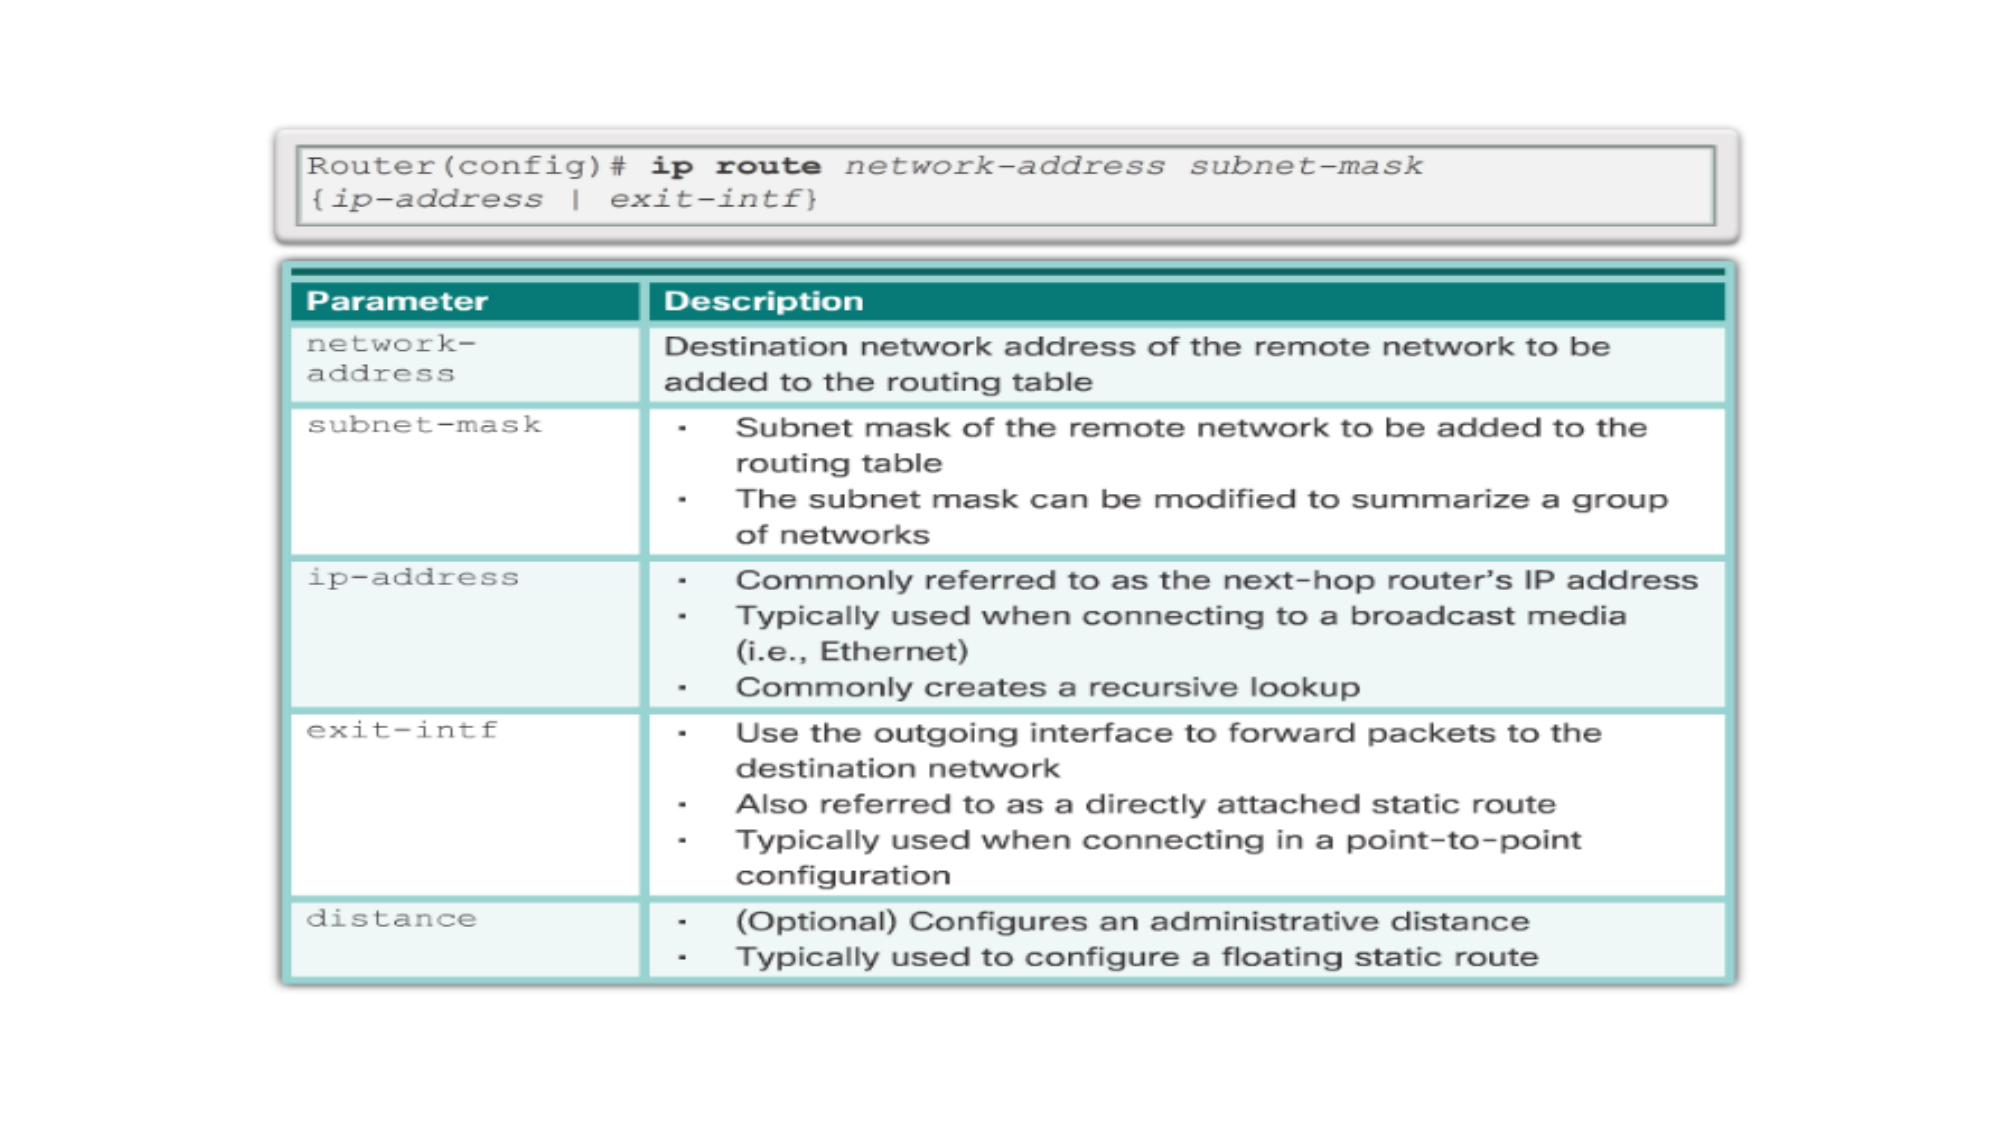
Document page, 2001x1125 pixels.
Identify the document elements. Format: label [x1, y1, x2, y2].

list [227, 115, 1788, 1014]
